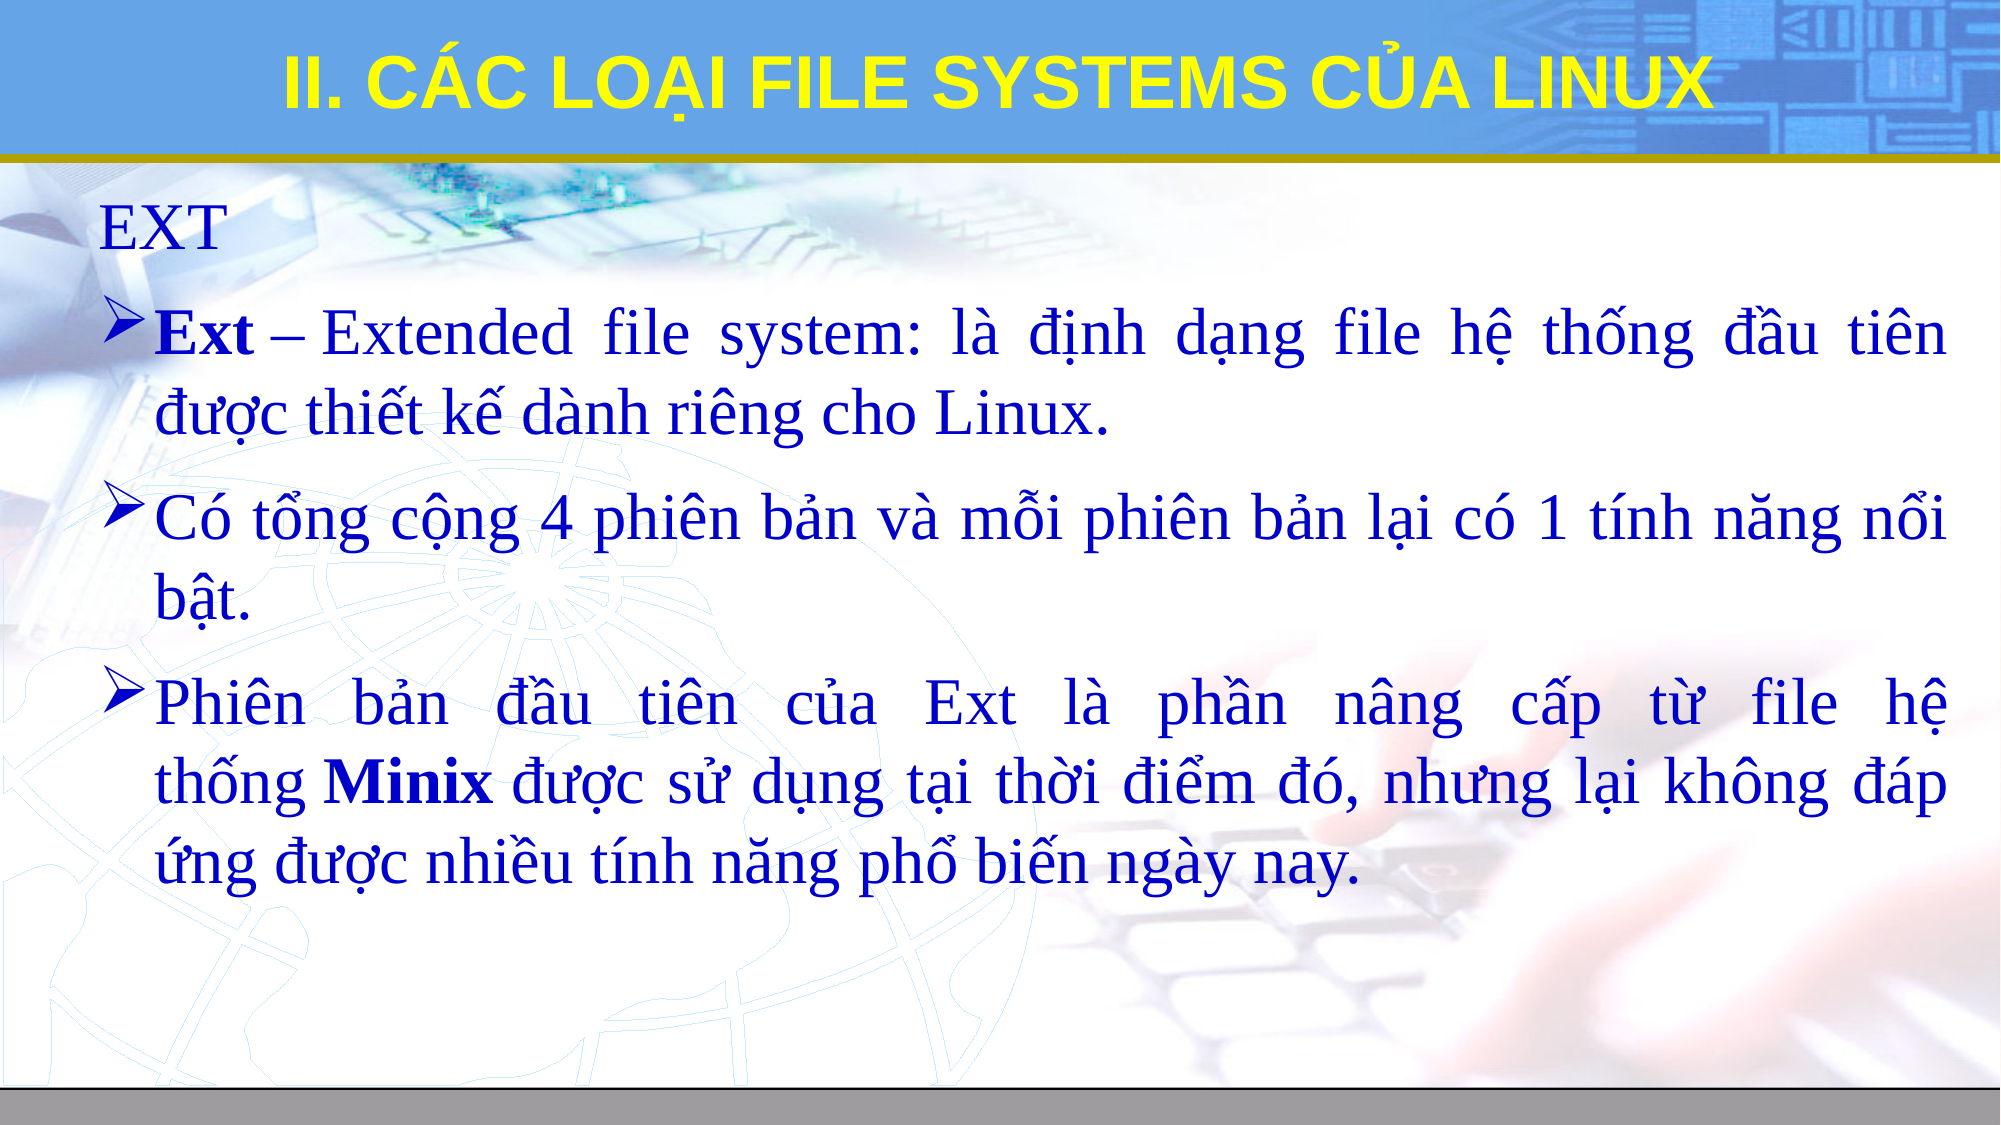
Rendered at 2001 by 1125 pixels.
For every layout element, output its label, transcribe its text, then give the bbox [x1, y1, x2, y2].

list EXT Ext – Extended file system: là định dạng file hệ thống đầu tiên được thiết kế dành riêng cho Linux. Có tổng cộng 4 phiên bản và mỗi phiên bản lại có 1 tính năng nổi bật. Phiên bản đầu tiên của Ext là phần nâng cấp từ file hệ thống Minix được sử dụng tại thời điểm đó, nhưng lại không đáp ứng được nhiều tính năng phổ biến ngày nay. [83, 174, 1967, 1075]
title II. CÁC LOẠI FILE SYSTEMS CỦA LINUX [0, 9, 2000, 148]
picture [0, 0, 2001, 1125]
